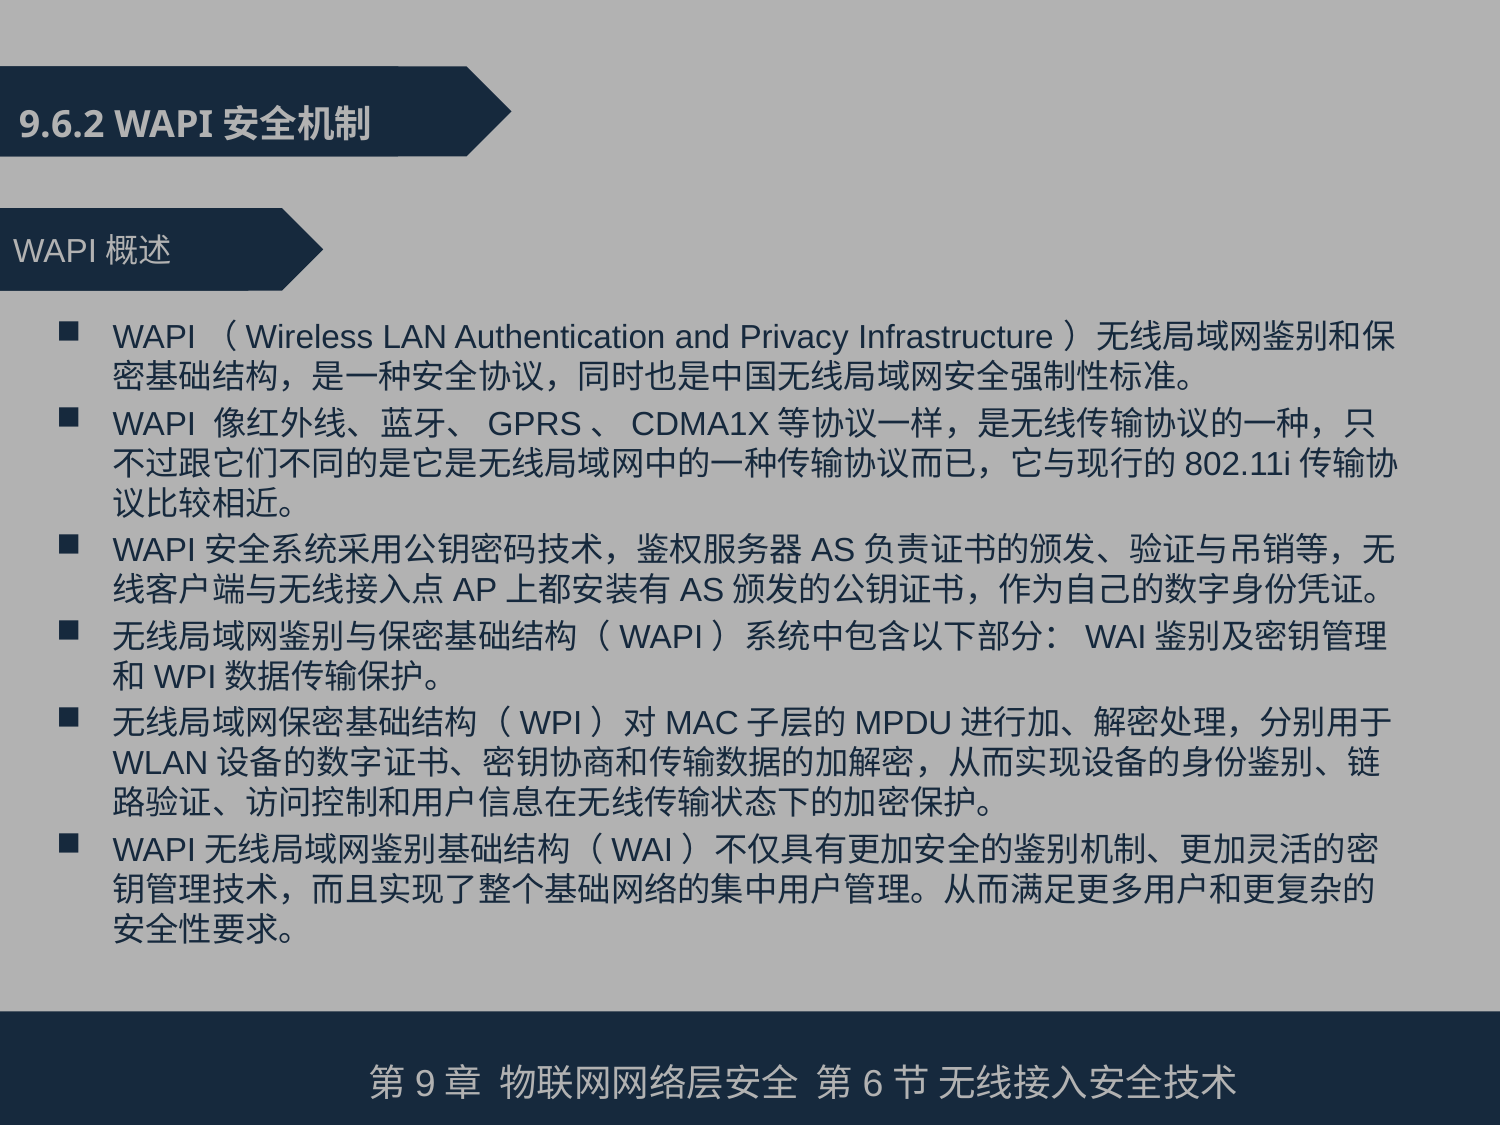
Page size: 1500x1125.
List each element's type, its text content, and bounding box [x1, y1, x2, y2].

list WAPI（Wireless LAN Authentication and Privacy Infrastructure）无线局域网鉴别和保密基础结构，是一种安全协议，同时也是中国无线局域网安全强制性标准。 WAPI 像红外线、蓝牙、GPRS、CDMA1X等协议一样，是无线传输协议的一种，只不过跟它们不同的是它是无线局域网中的一种传输协议而已，它与现行的802.11i传输协议比较相近。 WAPI安全系统采用公钥密码技术，鉴权服务器AS负责证书的颁发、验证与吊销等，无线客户端与无线接入点AP上都安装有AS颁发的公钥证书，作为自己的数字身份凭证。 无线局域网鉴别与保密基础结构（WAPI）系统中包含以下部分：WAI鉴别及密钥管理和WPI数据传输保护。 无线局域网保密基础结构（WPI）对MAC子层的MPDU进行加、解密处理，分别用于WLAN设备的数字证书、密钥协商和传输数据的加解密，从而实现设备的身份鉴别、链路验证、访问控制和用户信息在无线传输状态下的加密保护。 WAPI无线局域网鉴别基础结构（WAI）不仅具有更加安全的鉴别机制、更加灵活的密钥管理技术，而且实现了整个基础网络的集中用户管理。从而满足更多用户和更复杂的安全性要求。 [41, 308, 1424, 976]
text_box WAPI概述 [0, 205, 292, 293]
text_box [0, 66, 444, 157]
text_box 第9章 物联网网络层安全 第6节 无线接入安全技术 [353, 1051, 1254, 1112]
